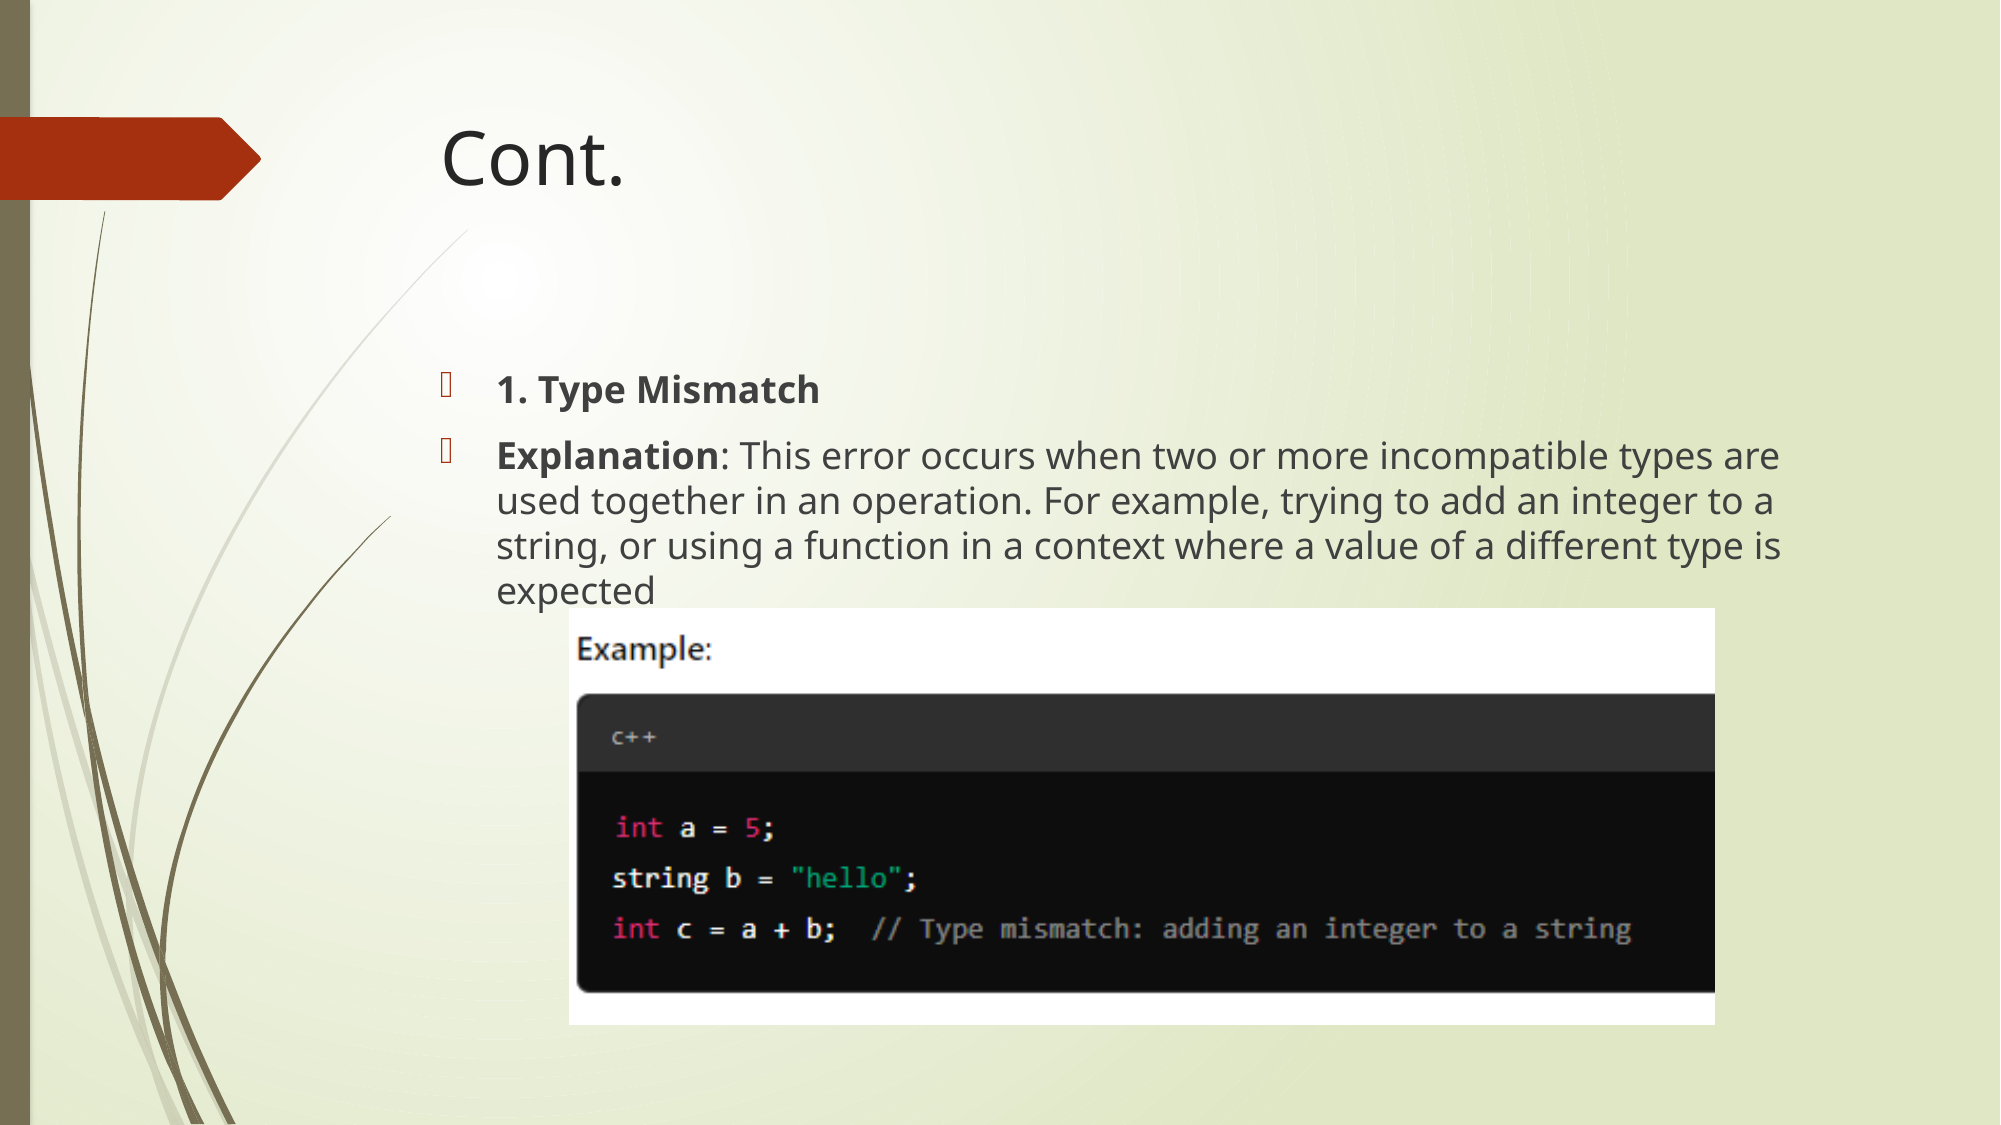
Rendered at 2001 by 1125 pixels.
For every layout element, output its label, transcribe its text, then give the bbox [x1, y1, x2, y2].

list 1. Type Mismatch Explanation: This error occurs when two or more incompatible types are used together in an operation. For example, trying to add an integer to a string, or using a function in a context where a value of a different type is expected [424, 358, 1888, 979]
title Cont. [425, 102, 1888, 313]
picture [569, 608, 1715, 1025]
